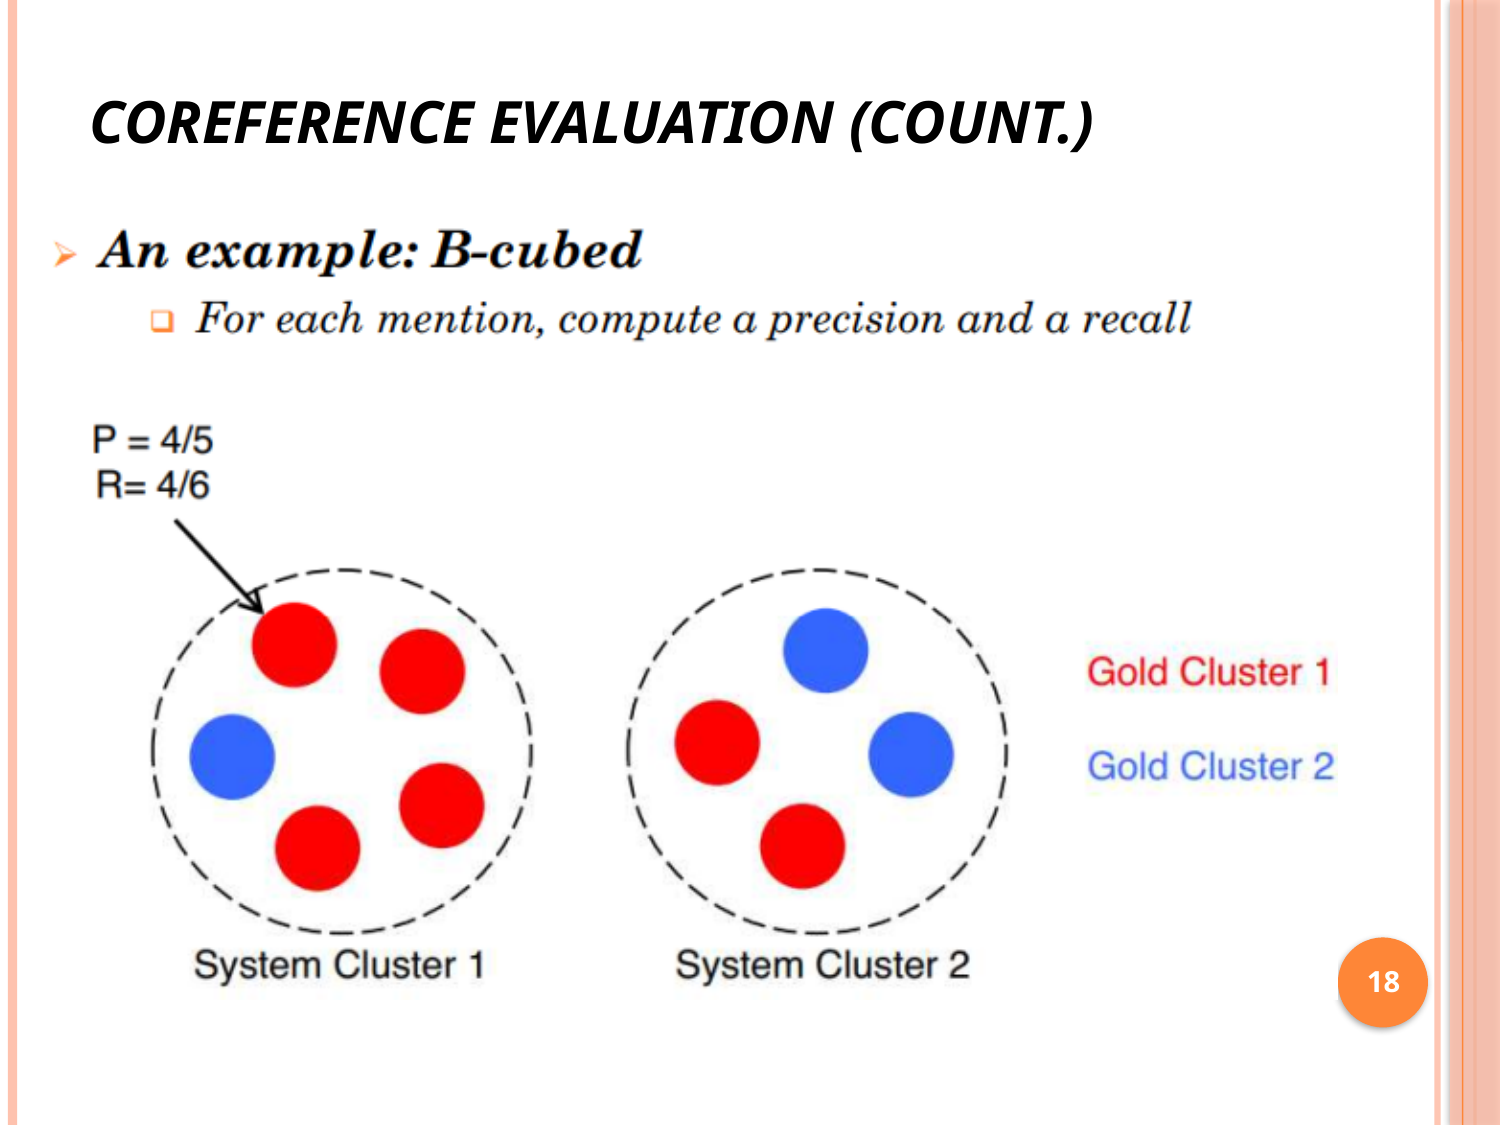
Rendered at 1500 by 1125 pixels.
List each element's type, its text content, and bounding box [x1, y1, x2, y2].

slide_number 18 [1333, 940, 1434, 1027]
title COREFERENCE EVALUATION (COUNT.) [75, 45, 1450, 163]
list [49, 211, 1338, 1001]
